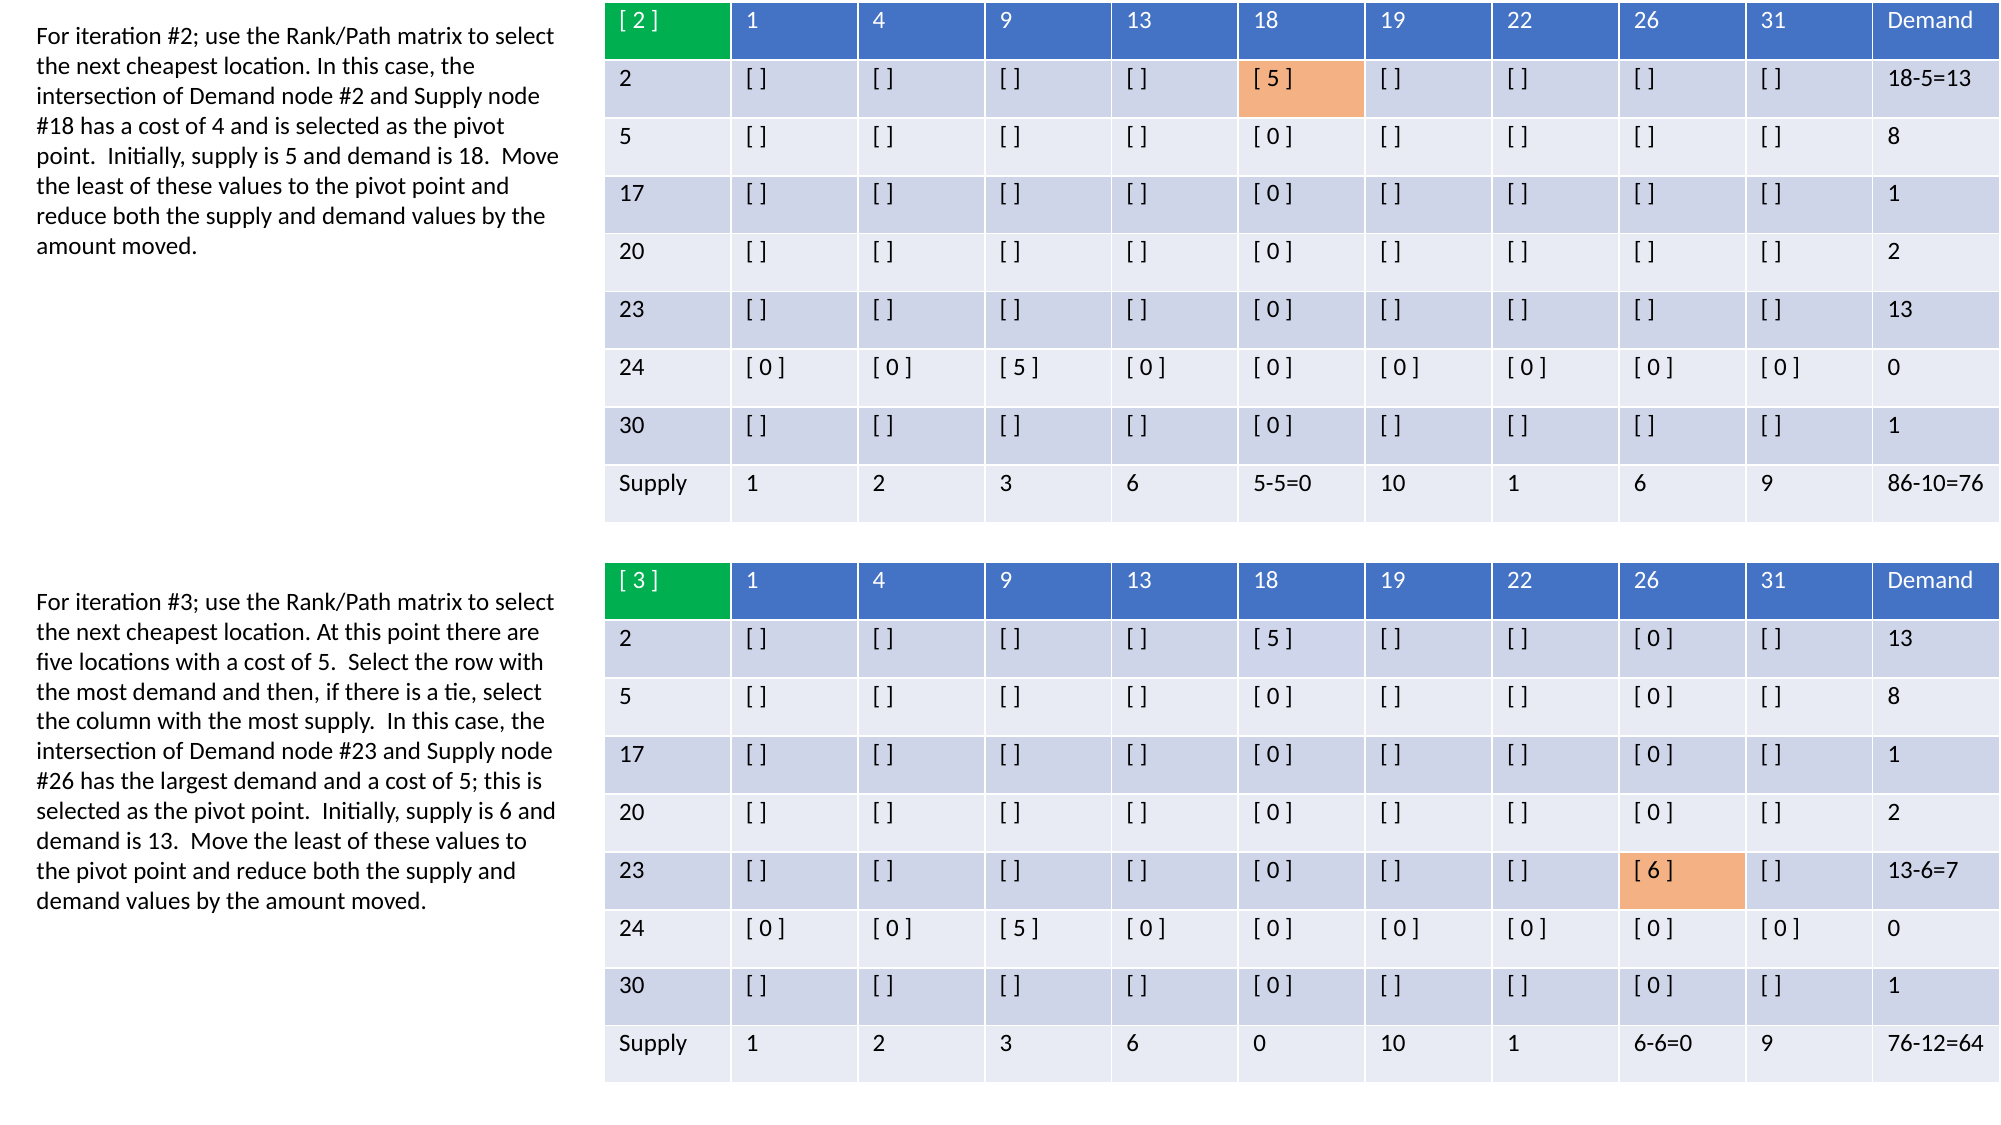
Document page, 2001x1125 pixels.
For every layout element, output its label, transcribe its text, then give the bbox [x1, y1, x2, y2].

table_cell [ 0 ] [732, 911, 857, 967]
table_cell [ ] [1493, 292, 1618, 348]
table_cell [ ] [1493, 679, 1618, 735]
table_cell 2 [1873, 795, 1999, 851]
table_cell [ ] [1747, 969, 1872, 1025]
table_cell [ ] [732, 737, 857, 793]
table_header 18 [1239, 3, 1364, 59]
table_cell 6-6=0 [1620, 1026, 1745, 1042]
table_cell [ ] [732, 853, 857, 909]
table_cell [ 0 ] [1747, 911, 1872, 967]
table_cell [ ] [1366, 234, 1491, 291]
table_header 4 [859, 563, 984, 619]
table_cell [ 0 ] [1366, 350, 1491, 406]
table_cell [ ] [1493, 61, 1618, 117]
table_cell [ ] [1747, 795, 1872, 851]
table_cell [ ] [1747, 61, 1872, 117]
table_cell [ 0 ] [1239, 911, 1364, 967]
table_cell 1 [1873, 969, 1999, 1025]
table_cell [ ] [986, 61, 1111, 117]
table_cell 3 [986, 1026, 1111, 1082]
table_cell [ ] [1112, 853, 1237, 909]
table_cell [ 0 ] [1620, 350, 1745, 406]
table_header 26 [1620, 3, 1745, 59]
table_cell [ ] [1366, 737, 1491, 793]
table_cell [ ] [1366, 292, 1491, 348]
table_cell [ 0 ] [1239, 853, 1364, 909]
table_cell 8 [1873, 119, 1999, 175]
table_cell [ ] [859, 292, 984, 348]
table_cell Supply [605, 1026, 730, 1082]
table_cell [ ] [1620, 292, 1745, 348]
table_cell 2 [605, 621, 730, 677]
table_cell [ ] [1366, 177, 1491, 233]
table_cell [ 0 ] [1239, 119, 1364, 175]
table_cell [ 5 ] [986, 911, 1111, 967]
table_cell [ ] [732, 679, 857, 735]
table_header 31 [1747, 3, 1872, 59]
table_header Demand [1873, 3, 1999, 59]
table_cell [ 6 ] [1620, 853, 1745, 909]
text_box For iteration #2; use the Rank/Path matrix to select the next cheapest location. In this case, the intersection of Demand node #2 and Supply node #18 has a cost of 4 and is selected as the pivot point. Initially, supply is 5 and demand is 18. Move the least of these values to the pivot point and reduce both the supply and demand values by the amount moved. [21, 12, 580, 267]
table_cell 2 [605, 61, 730, 117]
table_cell [ ] [1493, 795, 1618, 851]
table_cell 1 [1873, 177, 1999, 233]
table_cell [ ] [1366, 679, 1491, 735]
table_cell [ ] [1366, 408, 1491, 464]
table_cell [ ] [1112, 408, 1237, 464]
table_cell 2 [859, 466, 984, 522]
table_cell [ ] [1747, 853, 1872, 909]
table_cell 6 [1112, 466, 1237, 522]
table_cell [ ] [732, 292, 857, 348]
table_cell [ ] [986, 853, 1111, 909]
table_cell [ ] [1112, 177, 1237, 233]
table_cell [ ] [1366, 969, 1491, 1025]
table_cell [ ] [986, 969, 1111, 1025]
table_header 31 [1747, 563, 1872, 619]
table_cell [ 0 ] [1239, 177, 1364, 233]
table_cell 18-5=13 [1873, 61, 1999, 117]
table_cell [ ] [859, 853, 984, 909]
table_cell [ ] [1493, 737, 1618, 793]
table_cell [ ] [1620, 234, 1745, 291]
table_cell [ 0 ] [1620, 679, 1745, 735]
table_cell [ ] [732, 795, 857, 851]
table_cell [ ] [1366, 795, 1491, 851]
table_cell 1 [732, 466, 857, 522]
table_cell 13 [1873, 621, 1999, 677]
table_cell [ ] [1747, 292, 1872, 348]
table_cell 9 [1747, 466, 1872, 522]
table_cell [ ] [859, 408, 984, 464]
table_cell 5 [605, 119, 730, 175]
table_cell [ ] [1747, 408, 1872, 464]
table_cell [ 0 ] [732, 350, 857, 406]
table_cell [ ] [732, 234, 857, 291]
table_cell Supply [605, 466, 730, 522]
table_cell 1 [1873, 737, 1999, 793]
table_cell 2 [859, 1026, 984, 1082]
table_cell 20 [605, 795, 730, 851]
table_cell [ ] [1493, 119, 1618, 175]
table_cell 0 [1239, 1026, 1364, 1082]
table_header 18 [1239, 563, 1364, 619]
table_cell [ ] [732, 177, 857, 233]
table_cell [ ] [1747, 234, 1872, 291]
table_cell 9 [1747, 1026, 1872, 1082]
table_cell 2 [1873, 234, 1999, 291]
table_cell [ 5 ] [986, 350, 1111, 406]
table_header 4 [859, 3, 984, 59]
table_cell [ 0 ] [1620, 969, 1745, 1025]
table_cell 17 [605, 177, 730, 233]
table_header [ 2 ] [605, 3, 730, 59]
table_cell [ 0 ] [1493, 911, 1618, 967]
table_cell [ ] [1493, 408, 1618, 464]
table_header 19 [1366, 563, 1491, 619]
table_cell [ ] [1493, 621, 1618, 677]
table_cell [ ] [859, 234, 984, 291]
table_cell [ ] [859, 795, 984, 851]
table_cell [ ] [1493, 853, 1618, 909]
table_cell 24 [605, 911, 730, 967]
table_cell [ ] [1112, 737, 1237, 793]
table_cell [ ] [1620, 177, 1745, 233]
table_cell [ ] [732, 61, 857, 117]
table_cell [ 0 ] [1239, 234, 1364, 291]
text_box For iteration #3; use the Rank/Path matrix to select the next cheapest location. At this point there are five locations with a cost of 5. Select the row with the most demand and then, if there is a tie, select the column with the most supply. In this case, the intersection of Demand node #23 and Supply node #26 has the largest demand and a cost of 5; this is selected as the pivot point. Initially, supply is 6 and demand is 13. Move the least of these values to the pivot point and reduce both the supply and demand values by the amount moved. [21, 577, 580, 923]
table_cell [ 0 ] [1239, 795, 1364, 851]
table_cell [ 0 ] [1239, 350, 1364, 406]
table_cell [ ] [1366, 853, 1491, 909]
table_cell [ ] [1747, 737, 1872, 793]
table_cell [ 0 ] [1239, 292, 1364, 348]
table_cell [ ] [1112, 119, 1237, 175]
table_cell [ ] [1620, 61, 1745, 117]
table_cell [ 0 ] [859, 350, 984, 406]
table_cell [ 0 ] [1620, 621, 1745, 677]
table_header 22 [1493, 563, 1618, 619]
table_cell [ 0 ] [1239, 679, 1364, 735]
table_cell [ ] [986, 408, 1111, 464]
table_header 9 [986, 3, 1111, 59]
table_cell [ 0 ] [1493, 350, 1618, 406]
table_cell [ ] [732, 621, 857, 677]
table_cell [ ] [859, 737, 984, 793]
table_cell [ ] [1366, 61, 1491, 117]
table_cell [ ] [1112, 234, 1237, 291]
table_cell 5-5=0 [1239, 466, 1364, 522]
table_header 9 [986, 563, 1111, 619]
table_header [ 3 ] [605, 563, 730, 619]
table_cell 5 [605, 679, 730, 735]
table_cell [ ] [859, 621, 984, 677]
table_cell [ 0 ] [1747, 350, 1872, 406]
table_cell [ ] [986, 234, 1111, 291]
table_cell 13-6=7 [1873, 853, 1999, 909]
table_cell [ ] [859, 177, 984, 233]
table_header 22 [1493, 3, 1618, 59]
table_cell 20 [605, 234, 730, 291]
table_cell [ ] [1747, 119, 1872, 175]
table_cell [ ] [859, 61, 984, 117]
table_cell [ ] [1493, 969, 1618, 1025]
table_cell 6 [1112, 1026, 1237, 1082]
table_header 26 [1620, 563, 1745, 619]
table_cell 1 [1493, 1026, 1618, 1042]
table_cell [ ] [1747, 679, 1872, 735]
table_cell [ ] [1493, 177, 1618, 233]
table_cell [ 0 ] [1620, 911, 1745, 967]
table_cell [ ] [986, 795, 1111, 851]
table_cell [ ] [1112, 621, 1237, 677]
table_cell [ ] [1366, 621, 1491, 677]
table_cell [ ] [986, 737, 1111, 793]
table_cell [ 0 ] [1112, 350, 1237, 406]
table_cell [ 0 ] [859, 911, 984, 967]
table_cell 0 [1873, 350, 1999, 406]
table_cell [ ] [1366, 119, 1491, 175]
table_cell [ ] [732, 969, 857, 1025]
table_cell [ ] [859, 119, 984, 175]
table_cell [ ] [1620, 119, 1745, 175]
table_cell [ ] [986, 177, 1111, 233]
table_cell [ 5 ] [1239, 61, 1364, 117]
table_cell 13 [1873, 292, 1999, 348]
table_cell 86-10=76 [1873, 466, 1999, 522]
table_cell [ ] [859, 679, 984, 735]
table_cell [ ] [1747, 177, 1872, 233]
table_cell [ 5 ] [1239, 621, 1364, 677]
table_cell [ ] [1747, 621, 1872, 677]
table_cell 30 [605, 969, 730, 1025]
table_cell 76-12=64 [1873, 1026, 1999, 1082]
table_cell [ ] [1112, 795, 1237, 851]
table_cell 1 [1873, 408, 1999, 464]
table_cell [ ] [986, 119, 1111, 175]
table_cell [ 0 ] [1112, 911, 1237, 967]
table_header 13 [1112, 563, 1237, 619]
table_cell 17 [605, 737, 730, 793]
table_cell [ ] [986, 621, 1111, 677]
table_cell [ ] [1112, 61, 1237, 117]
table_cell [ 0 ] [1620, 795, 1745, 851]
table_header 19 [1366, 3, 1491, 59]
table_header 1 [732, 563, 857, 619]
table_cell [ 0 ] [1366, 911, 1491, 967]
table_cell 1 [1493, 466, 1618, 522]
table_cell [ 0 ] [1620, 737, 1745, 793]
table_cell 23 [605, 853, 730, 909]
table_cell [ ] [1620, 408, 1745, 464]
table_cell [ ] [732, 119, 857, 175]
table_cell 1 [732, 1026, 857, 1082]
table_cell 3 [986, 466, 1111, 522]
table_cell [ ] [732, 408, 857, 464]
table_cell [ ] [986, 292, 1111, 348]
table_cell [ 0 ] [1239, 737, 1364, 793]
table_cell 8 [1873, 679, 1999, 735]
table_cell 30 [605, 408, 730, 464]
table_cell [ 0 ] [1239, 408, 1364, 464]
table_header 1 [732, 3, 857, 59]
table_cell 0 [1873, 911, 1999, 967]
table_cell [ ] [1112, 679, 1237, 735]
table_cell [ ] [986, 679, 1111, 735]
table_cell [ ] [859, 969, 984, 1025]
slide_number 3 [1412, 1042, 1863, 1103]
table_cell 10 [1366, 466, 1491, 522]
table_cell 10 [1366, 1026, 1491, 1082]
table_cell [ ] [1493, 234, 1618, 291]
table_cell [ ] [1112, 292, 1237, 348]
table_cell 24 [605, 350, 730, 406]
table_cell [ 0 ] [1239, 969, 1364, 1025]
table_header 13 [1112, 3, 1237, 59]
table_header Demand [1873, 563, 1999, 619]
table_cell 23 [605, 292, 730, 348]
table_cell 6 [1620, 466, 1745, 522]
table_cell [ ] [1112, 969, 1237, 1025]
